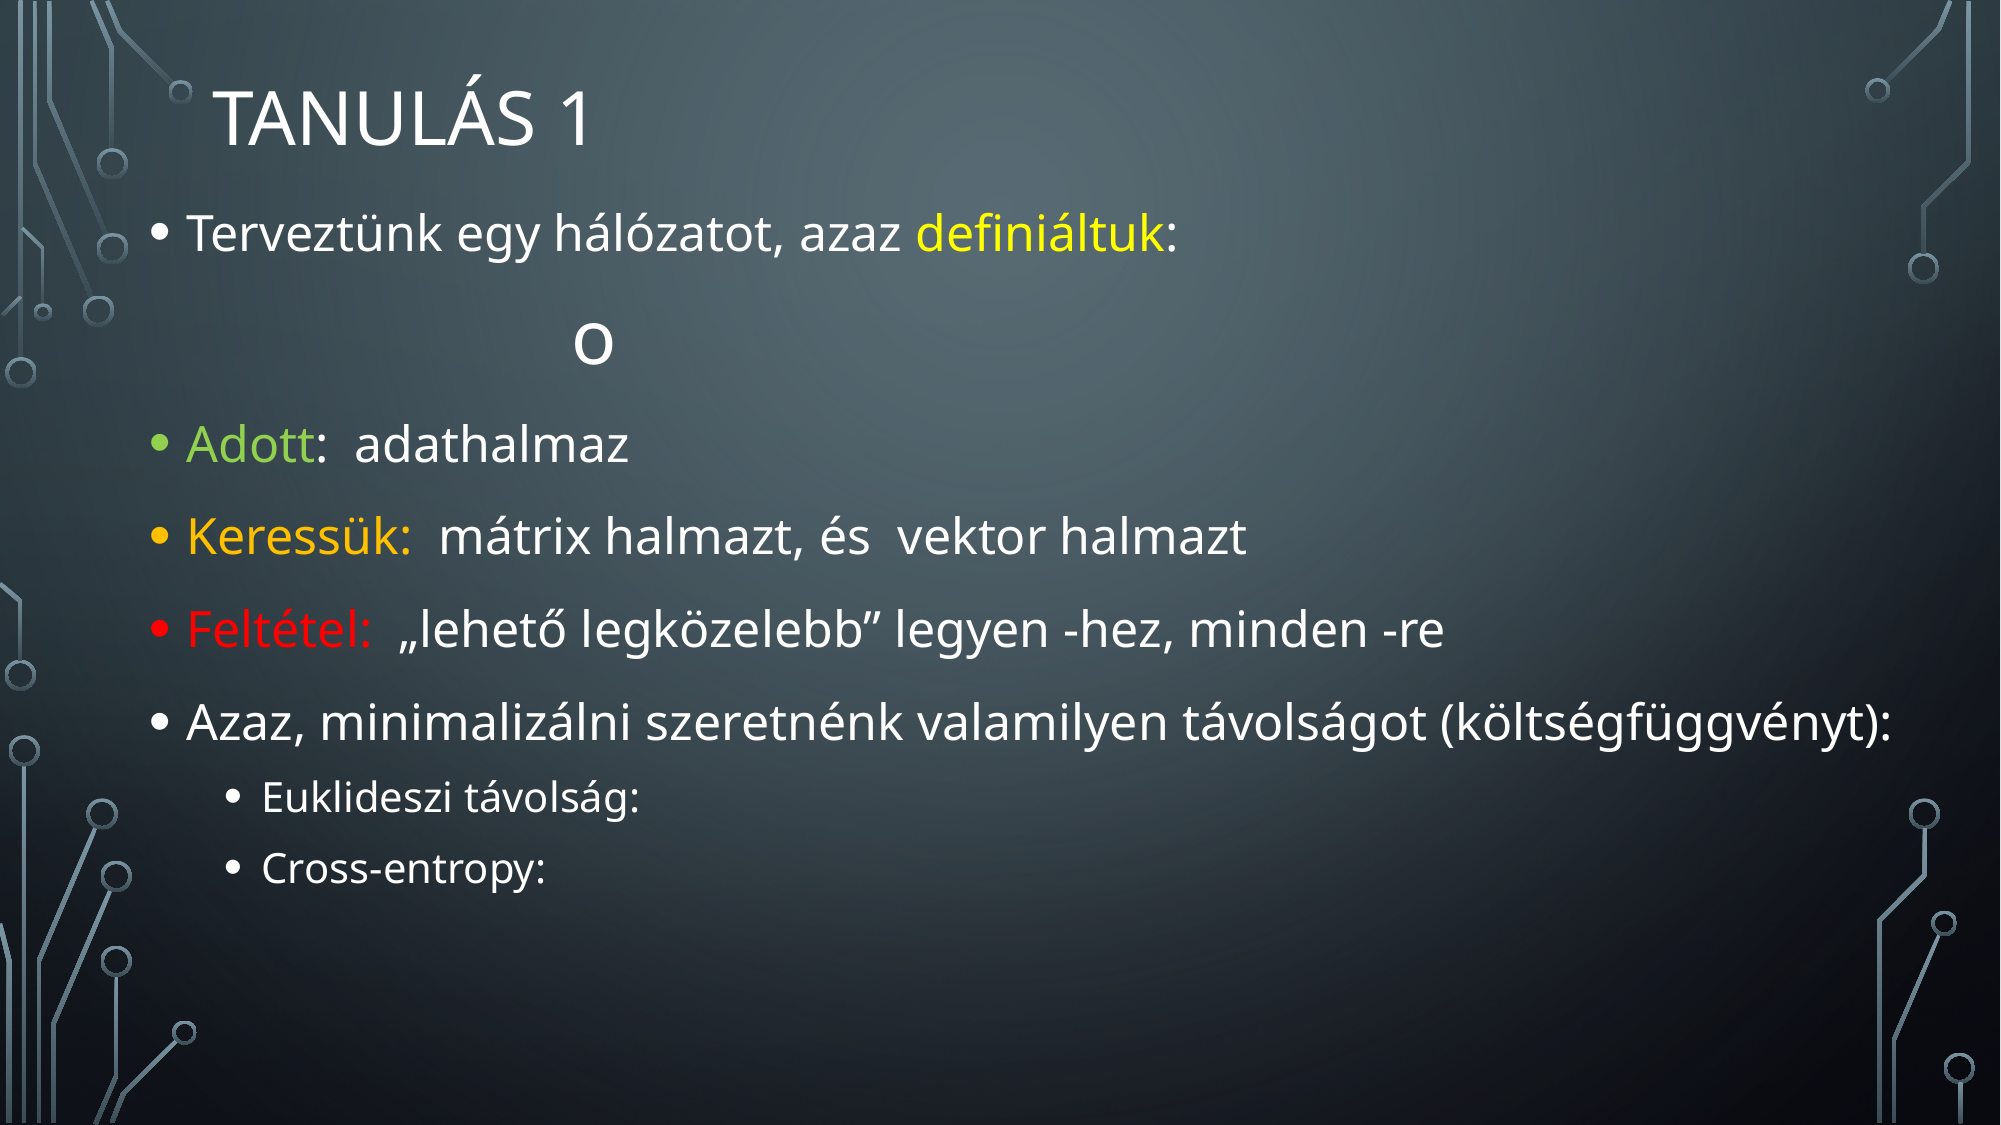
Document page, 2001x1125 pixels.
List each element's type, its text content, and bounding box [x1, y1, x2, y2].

title Tanulás 1 [197, 0, 1823, 243]
